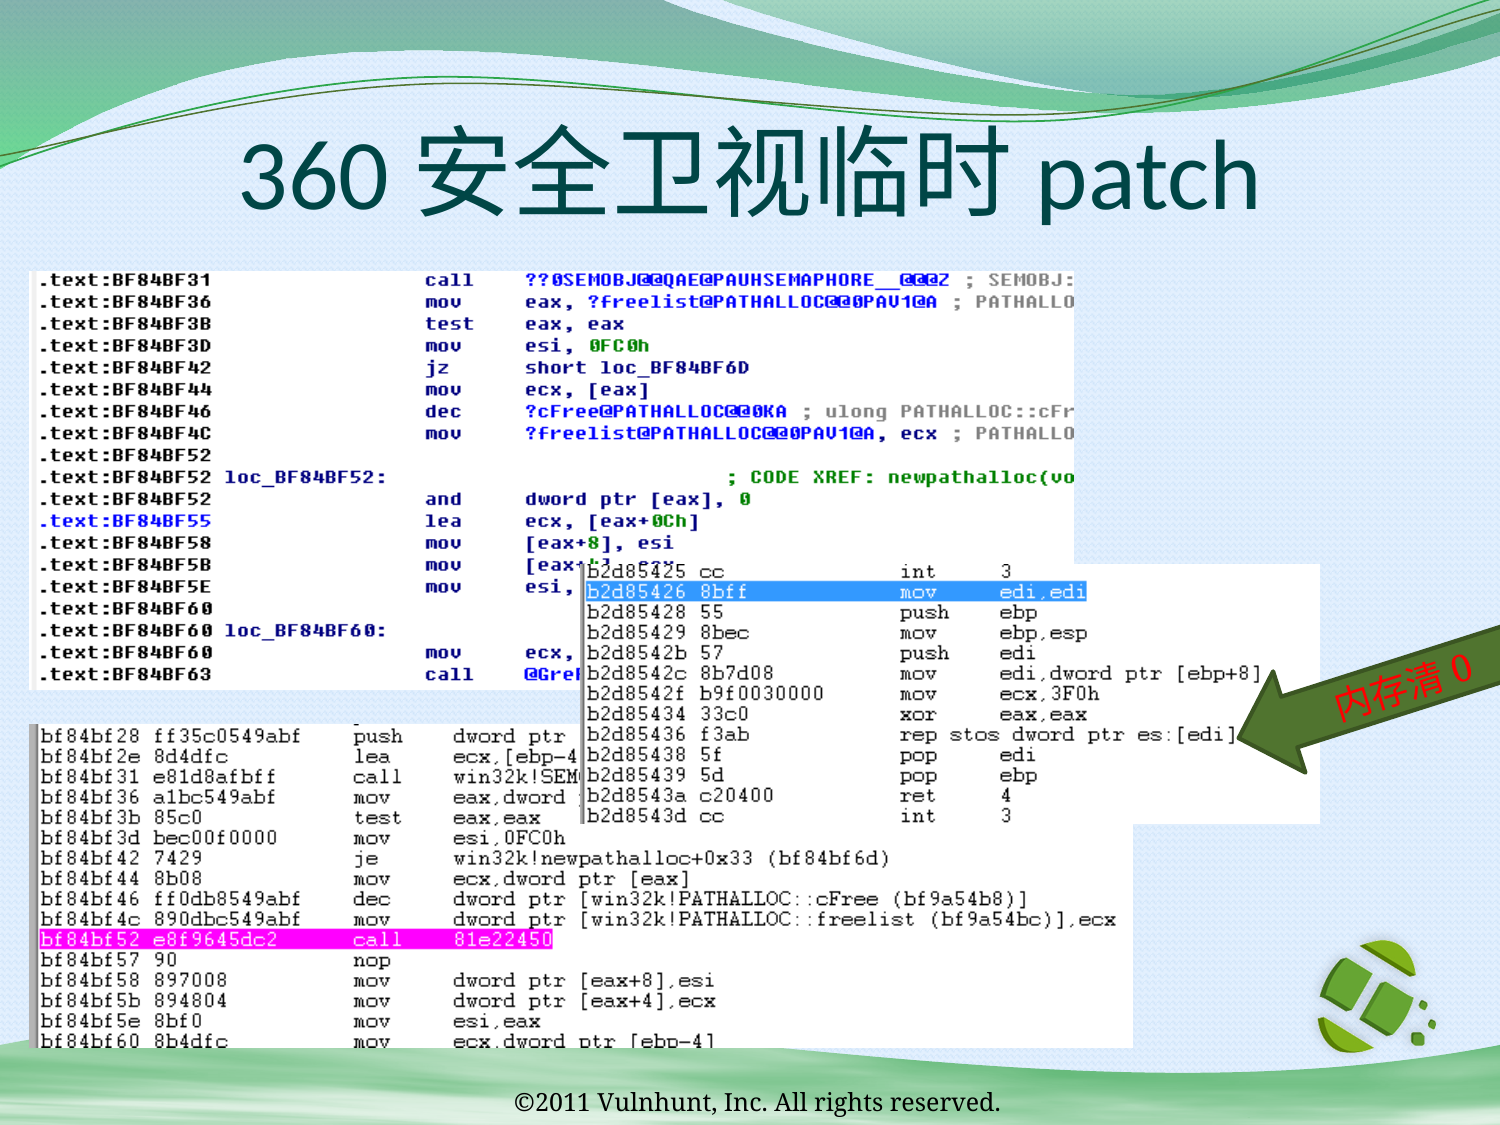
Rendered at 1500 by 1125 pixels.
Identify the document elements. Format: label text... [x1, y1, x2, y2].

text_box 内存清0 [1327, 624, 1500, 741]
picture [29, 271, 1321, 824]
picture [1317, 940, 1436, 1053]
picture [29, 723, 1133, 1048]
title 360安全卫视临时patch [75, 101, 1425, 230]
